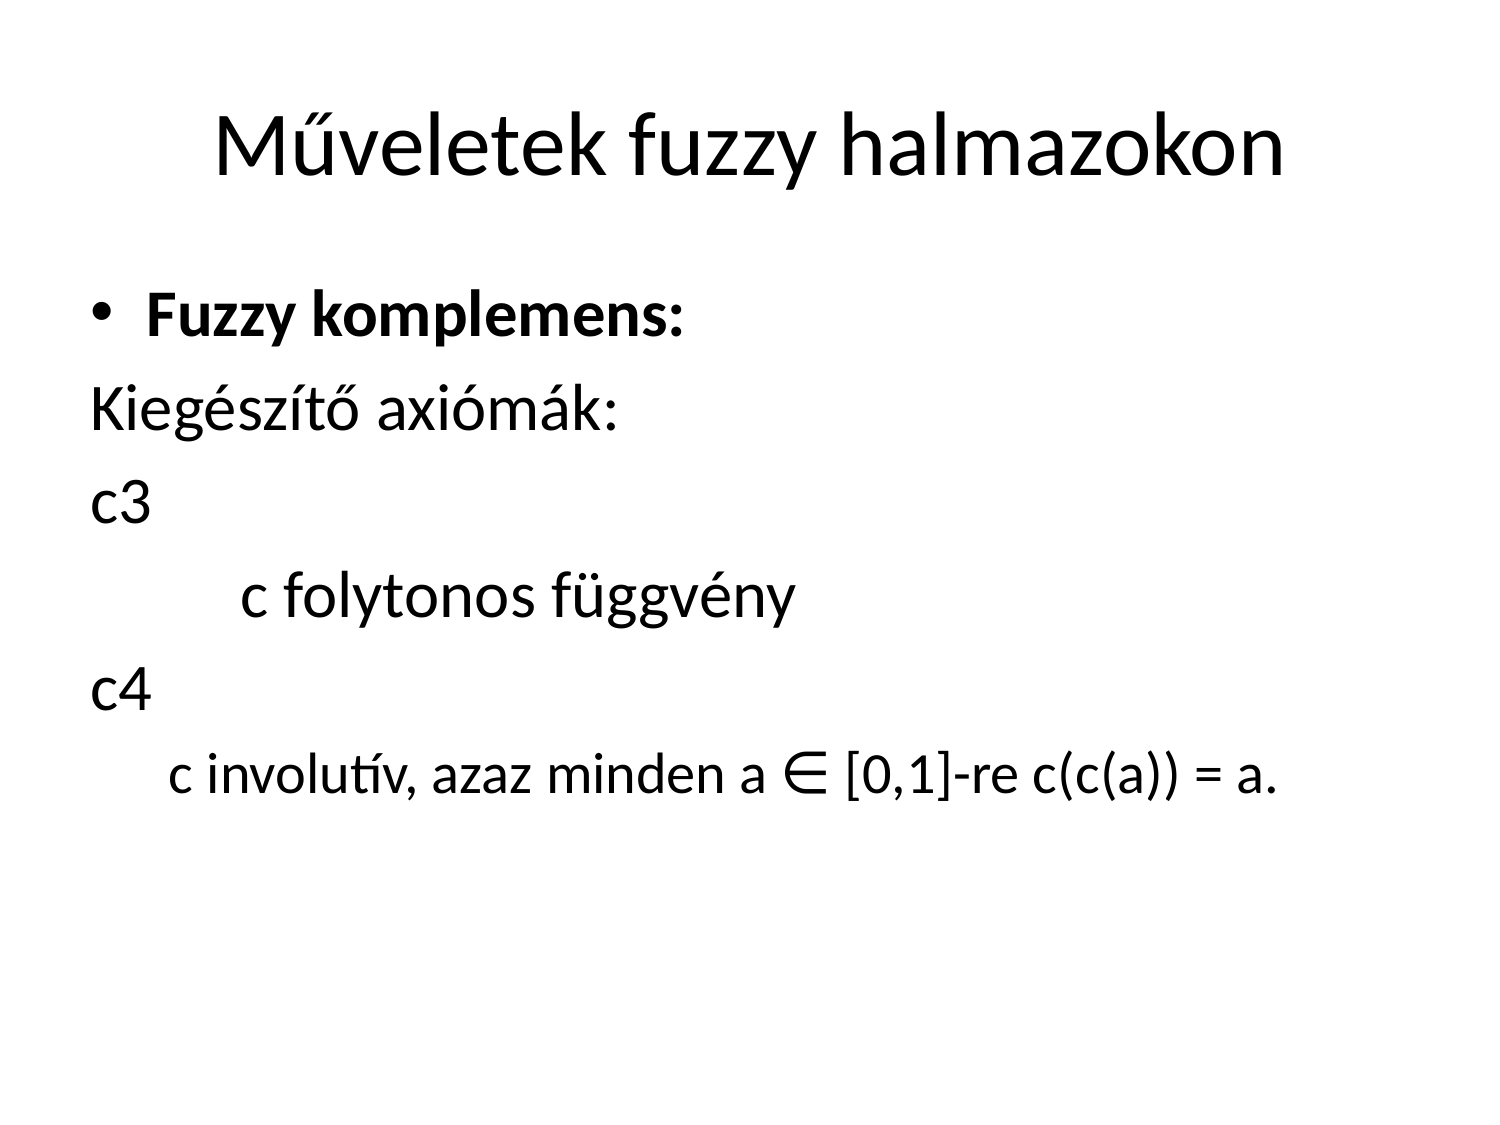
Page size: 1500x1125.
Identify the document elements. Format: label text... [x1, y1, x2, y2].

title Műveletek fuzzy halmazokon [75, 45, 1425, 233]
list Fuzzy komplemens: Kiegészítő axiómák: c3 c folytonos függvény c4 c involutív, azaz minden a ∈ [0,1]-re c(c(a)) = a. [75, 262, 1425, 1005]
